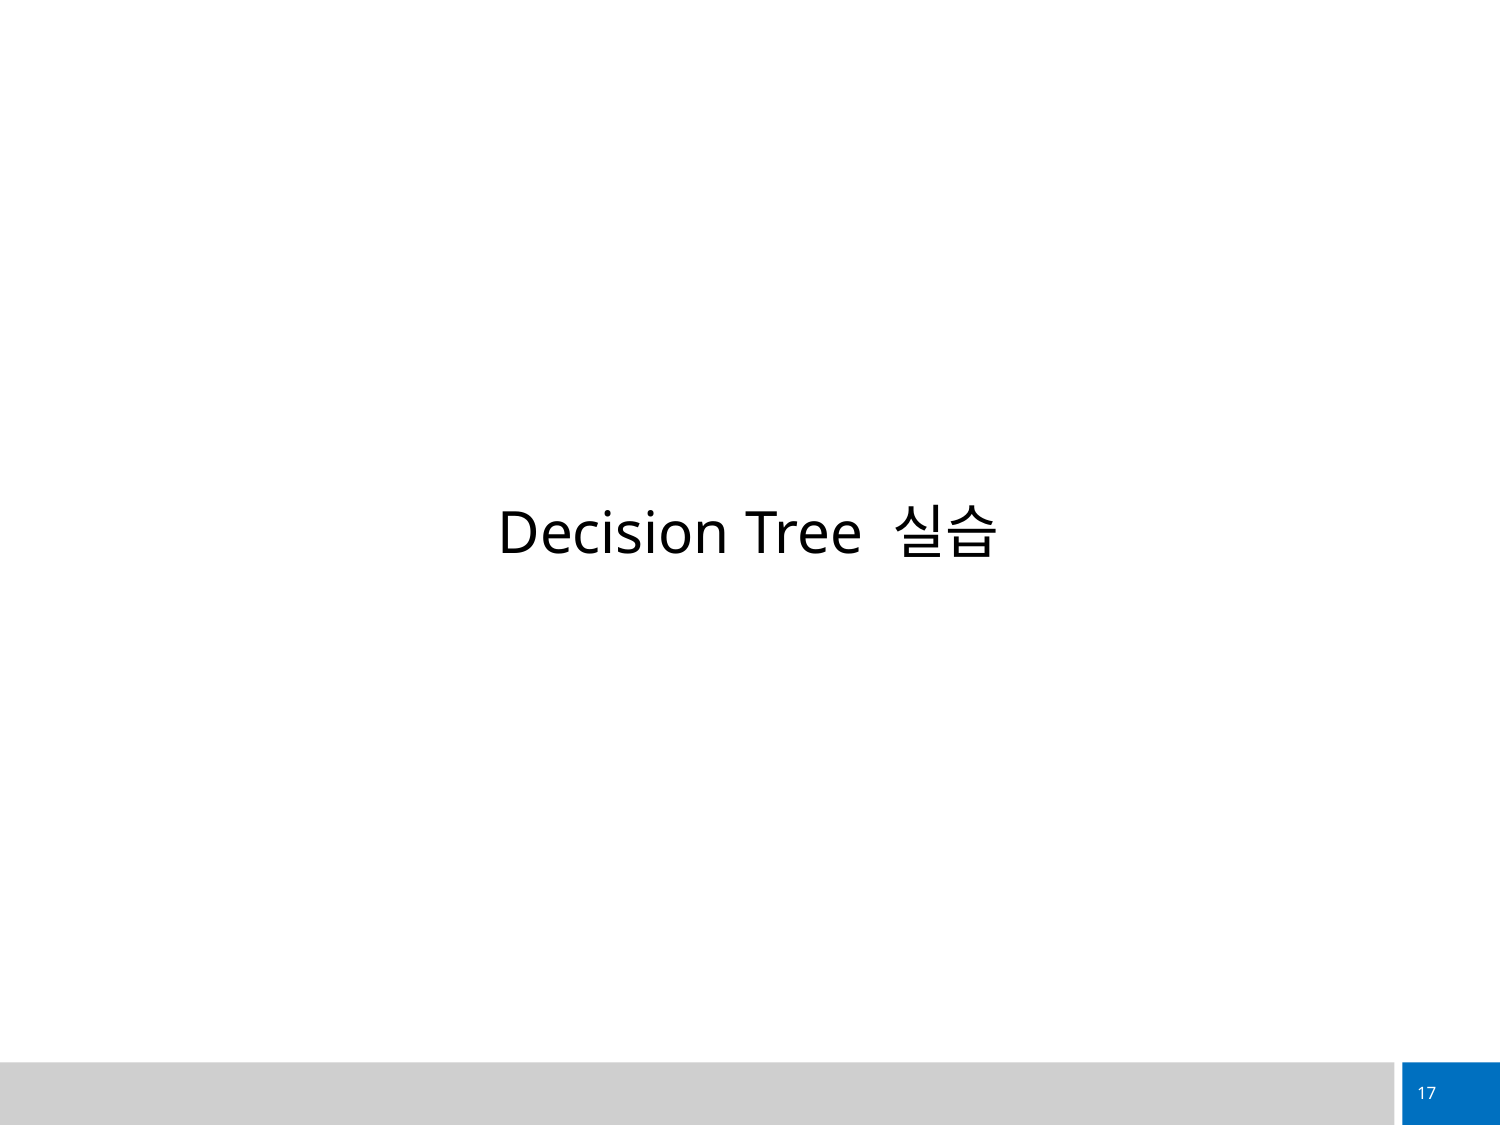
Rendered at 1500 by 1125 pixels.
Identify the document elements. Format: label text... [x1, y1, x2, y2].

text_box Decision Tree 실습 [10, 487, 1487, 573]
